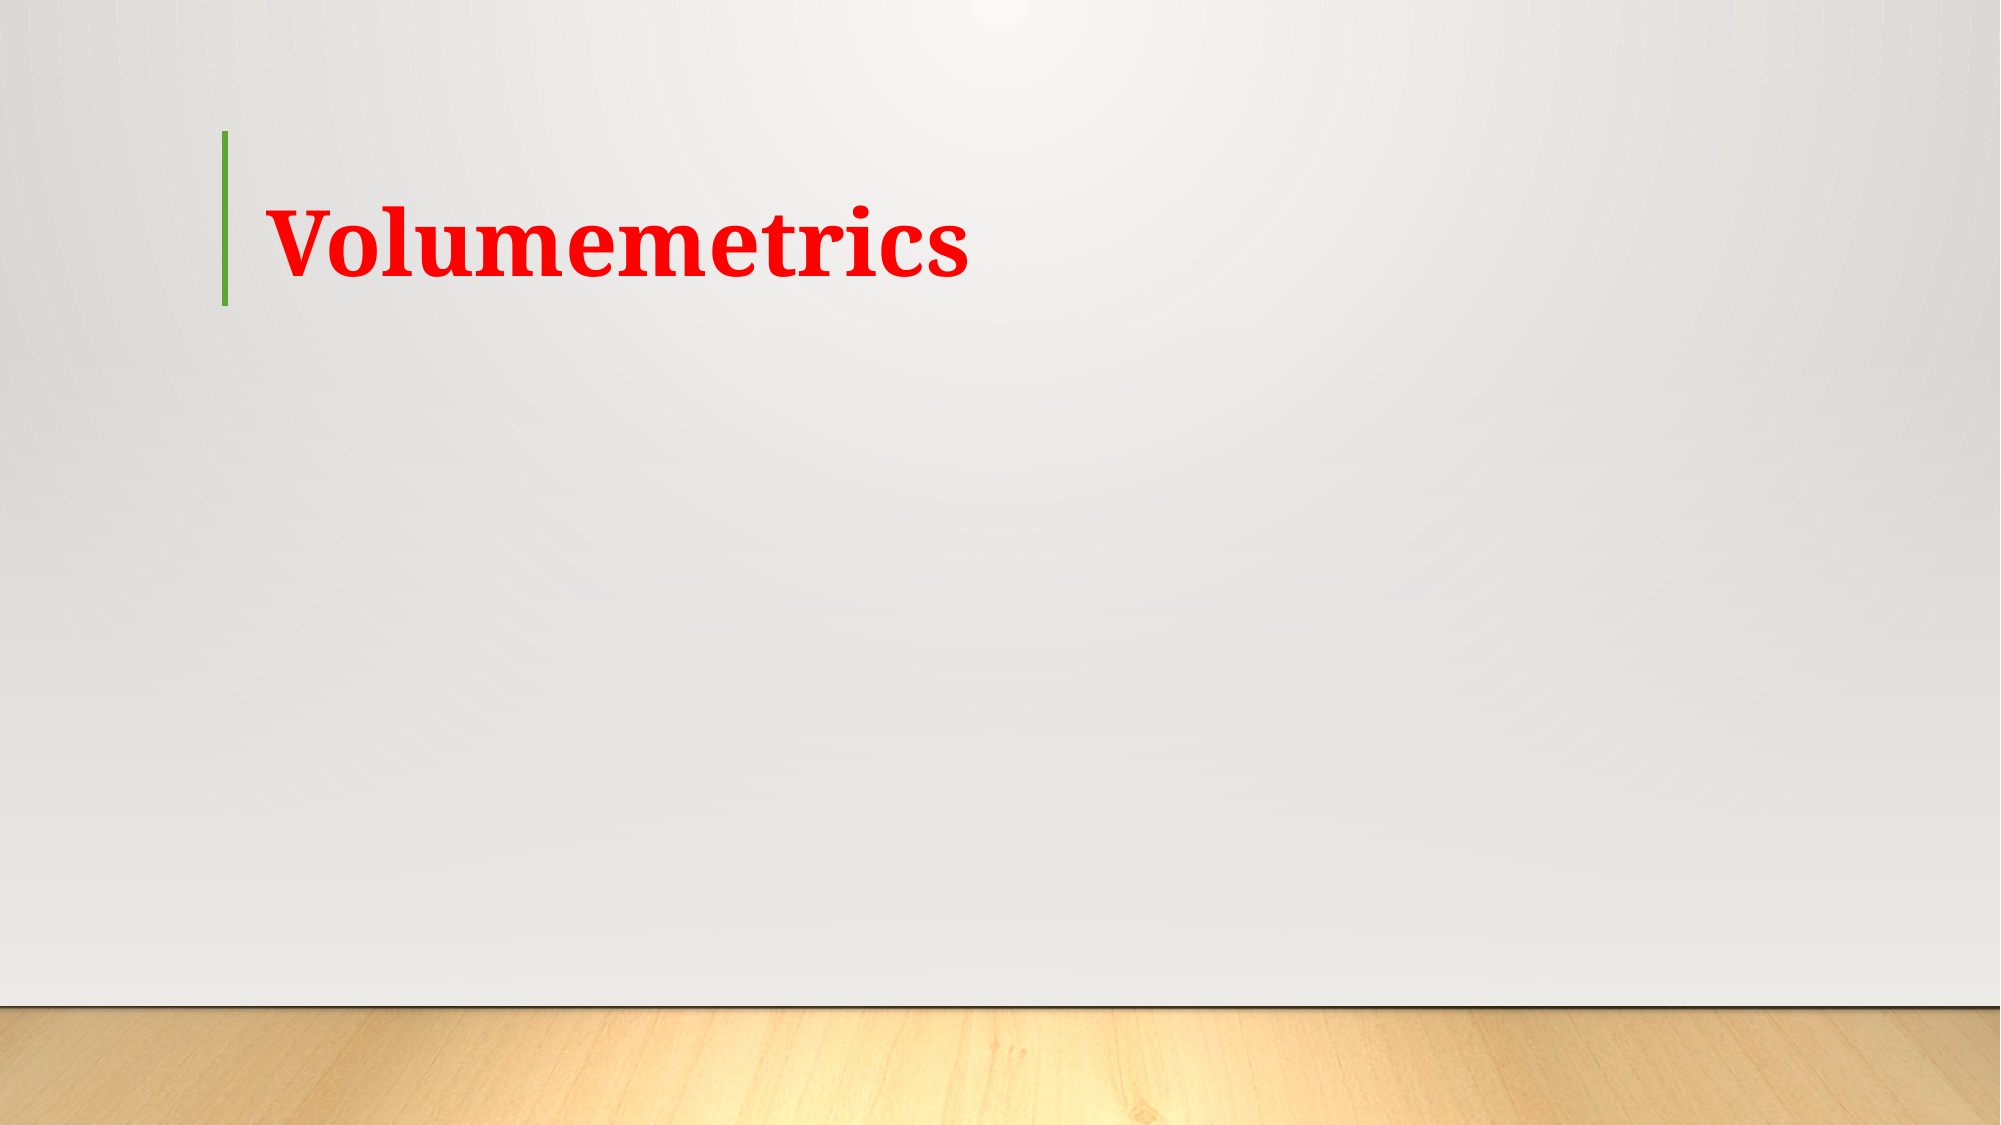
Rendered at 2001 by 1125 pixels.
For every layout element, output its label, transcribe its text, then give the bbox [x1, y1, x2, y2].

picture [0, 1006, 2000, 1125]
title Volumemetrics [251, 131, 1814, 305]
